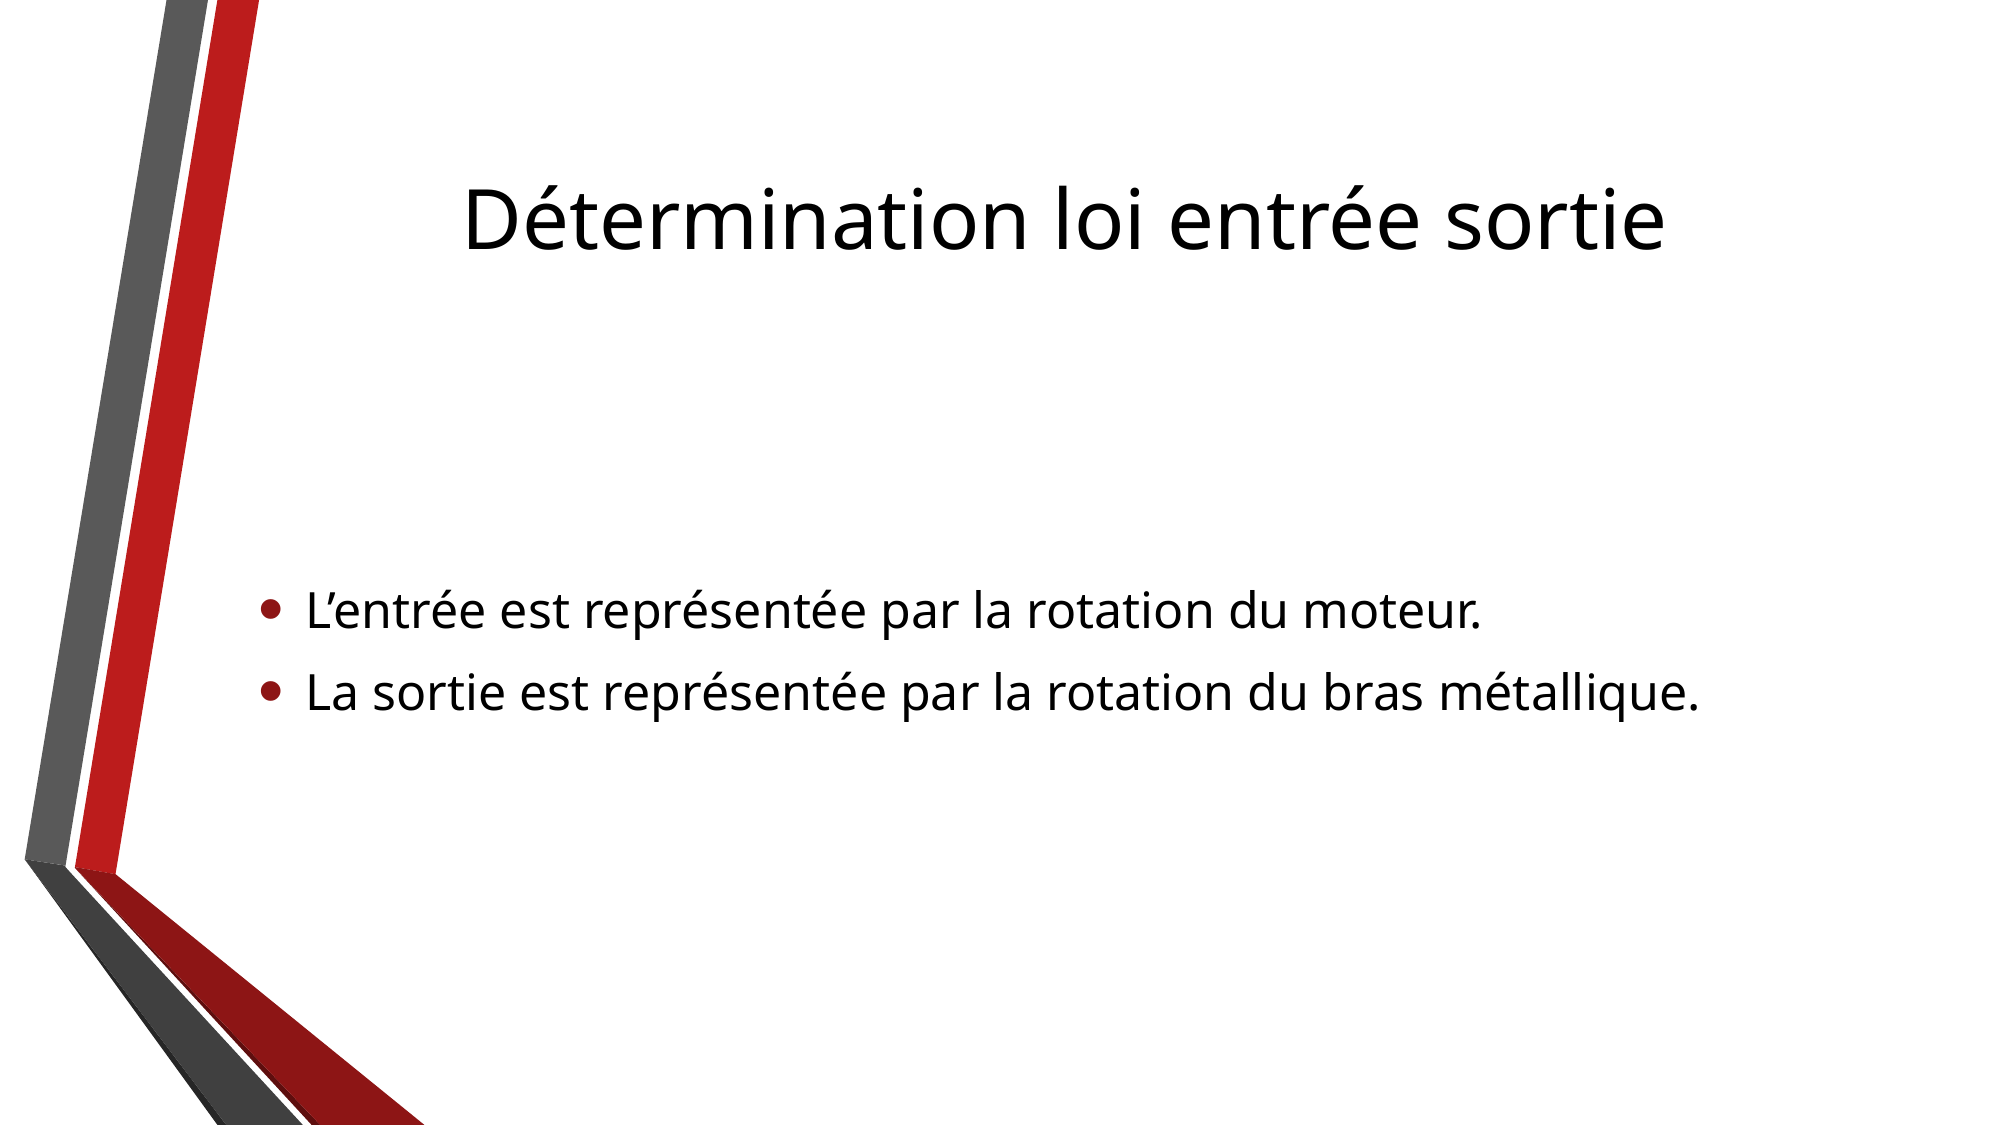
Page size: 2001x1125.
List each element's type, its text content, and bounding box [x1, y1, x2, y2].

list L’entrée est représentée par la rotation du moteur. La sortie est représentée par la rotation du bras métallique. [243, 375, 1887, 924]
title Détermination loi entrée sortie [243, 126, 1887, 308]
